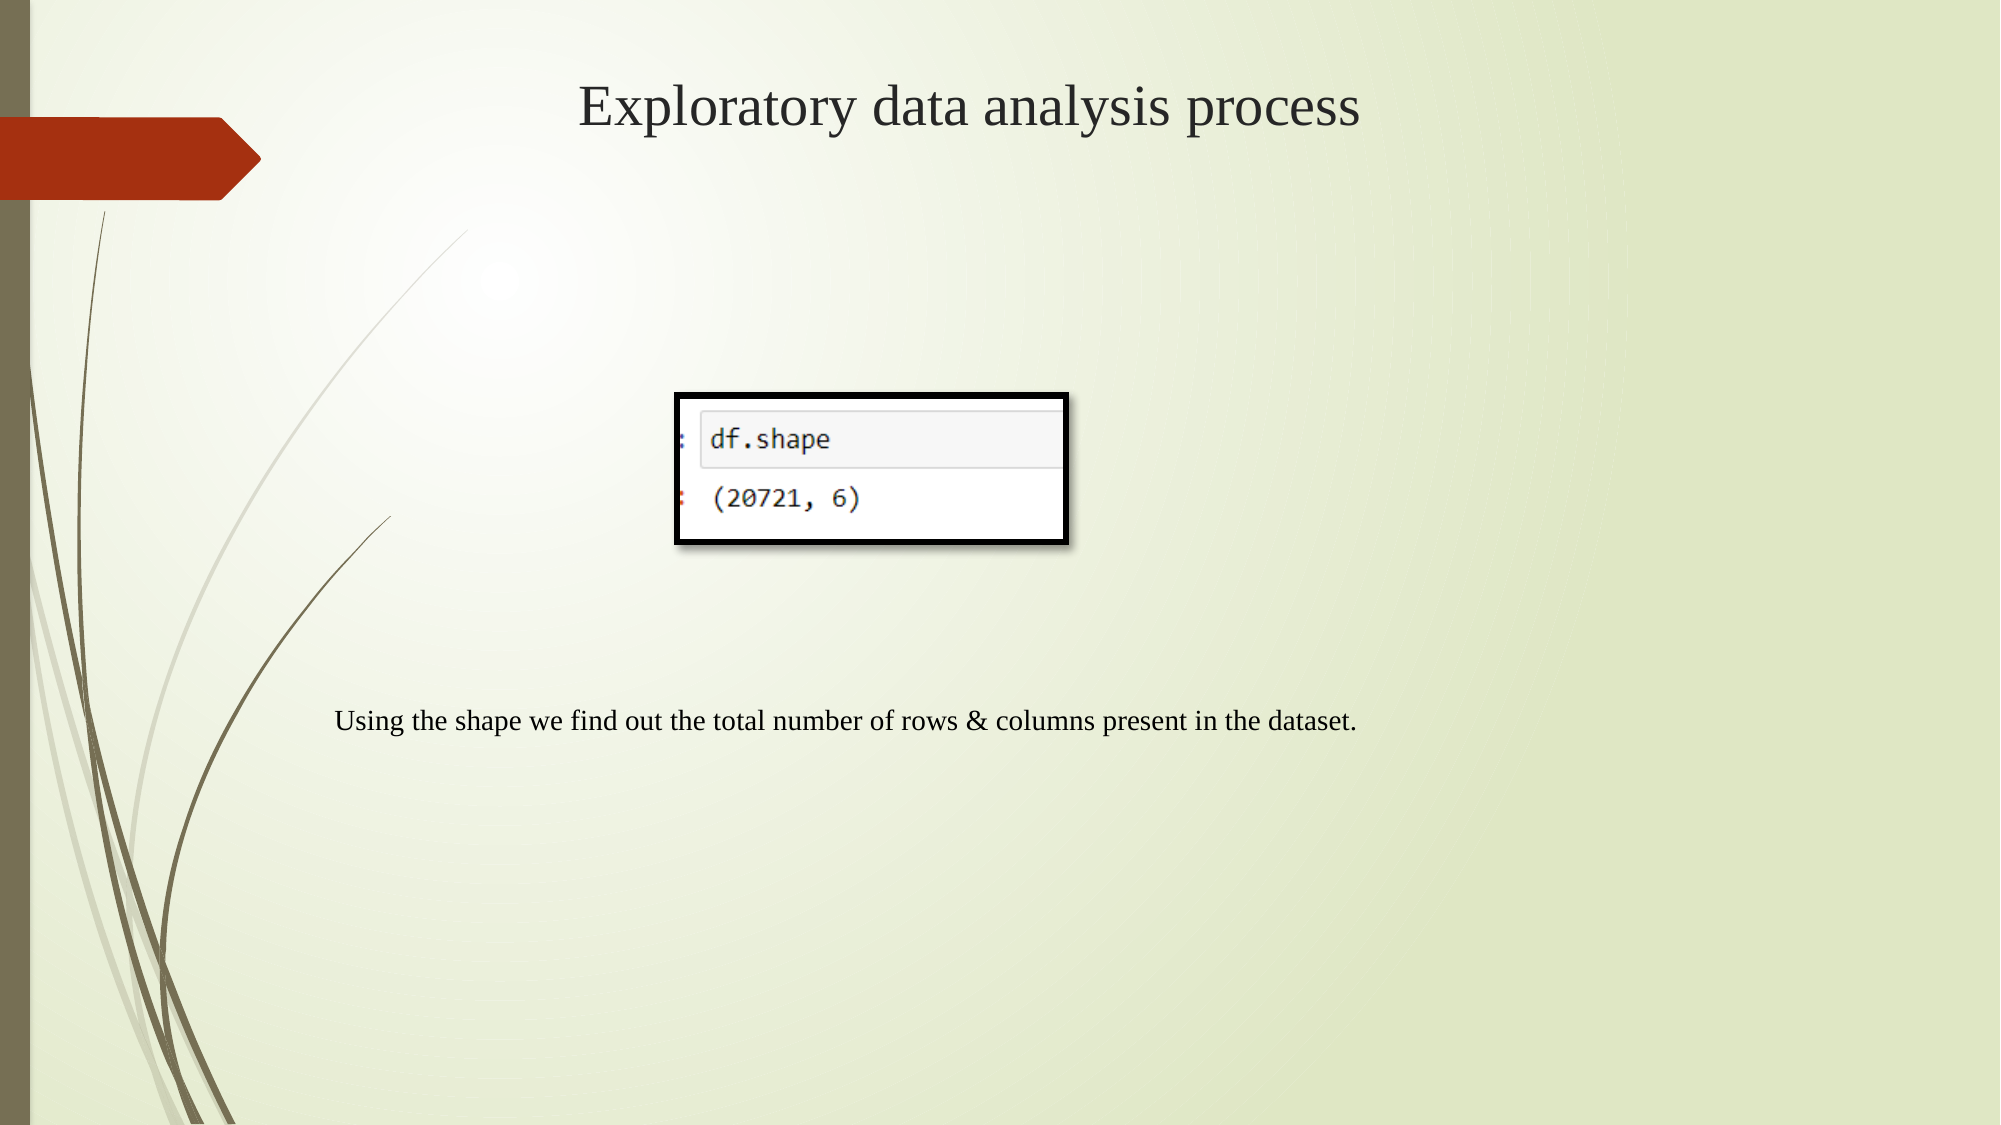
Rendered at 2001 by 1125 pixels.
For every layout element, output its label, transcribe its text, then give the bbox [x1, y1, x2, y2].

picture [680, 398, 1064, 540]
text_box Using the shape we find out the total number of rows & columns present in the dataset. [319, 693, 1775, 744]
title Exploratory data analysis process [137, 59, 1803, 208]
